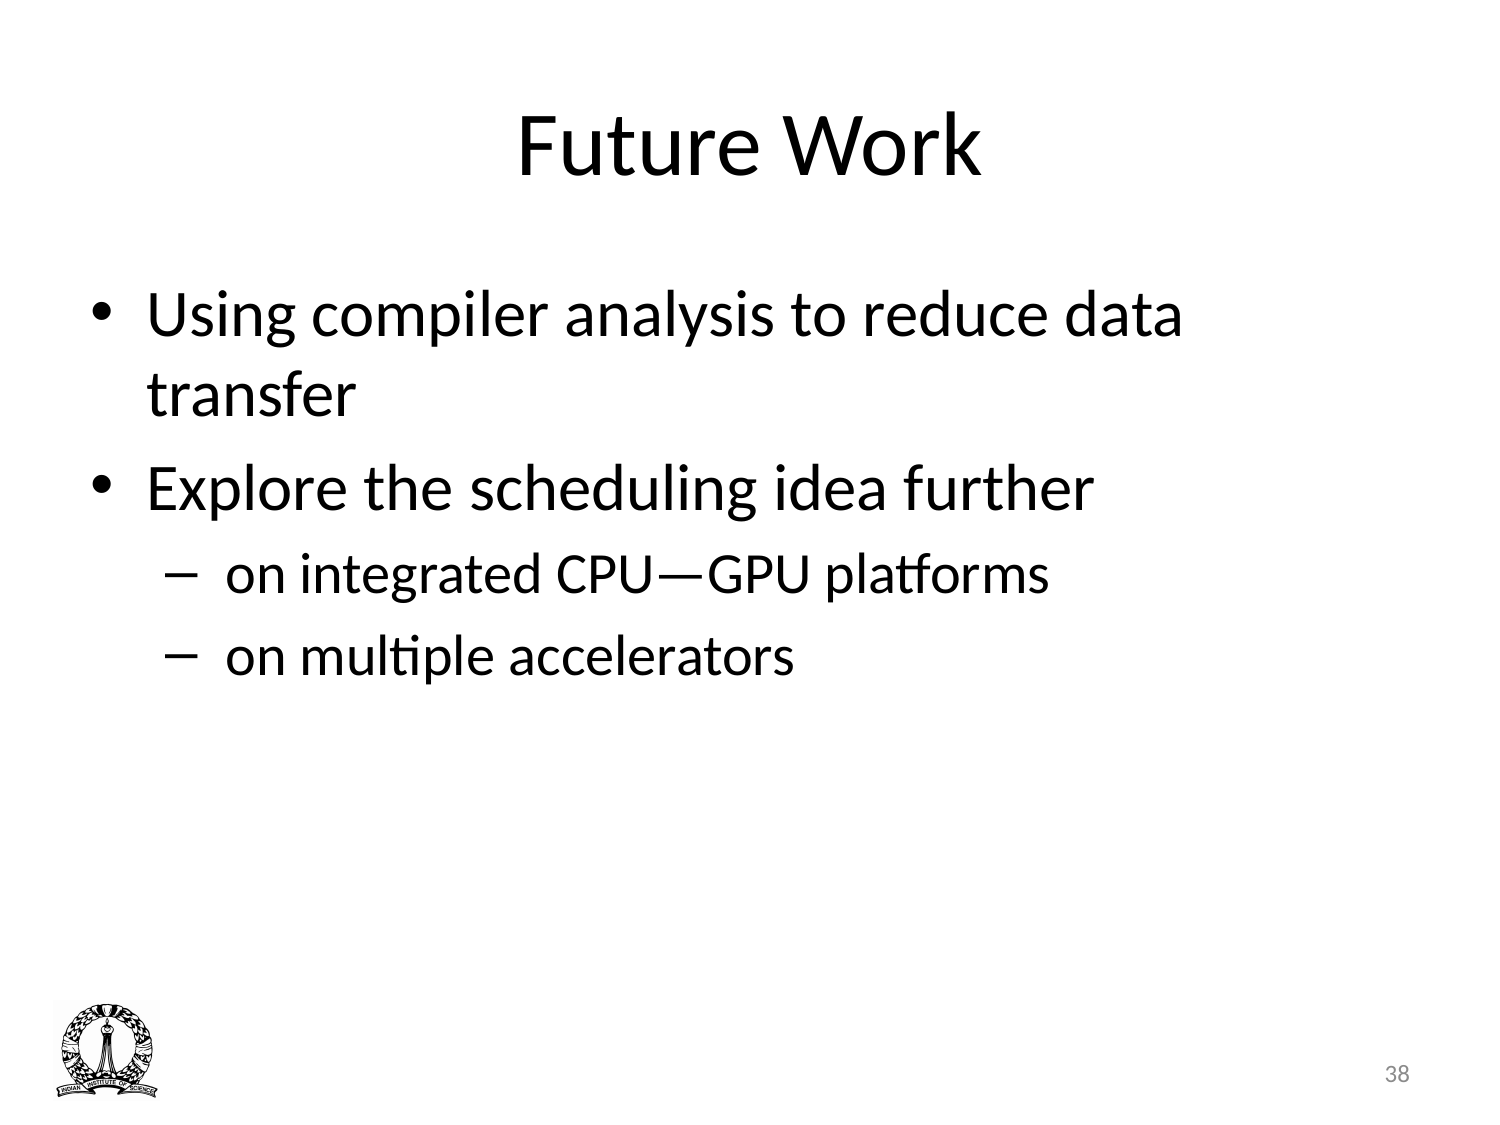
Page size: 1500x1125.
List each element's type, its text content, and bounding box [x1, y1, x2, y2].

picture [53, 1000, 160, 1101]
title Future Work [75, 45, 1425, 233]
slide_number 38 [1074, 1042, 1425, 1103]
list Using compiler analysis to reduce data transfer Explore the scheduling idea further on integrated CPU—GPU platforms on multiple accelerators [75, 262, 1425, 1005]
